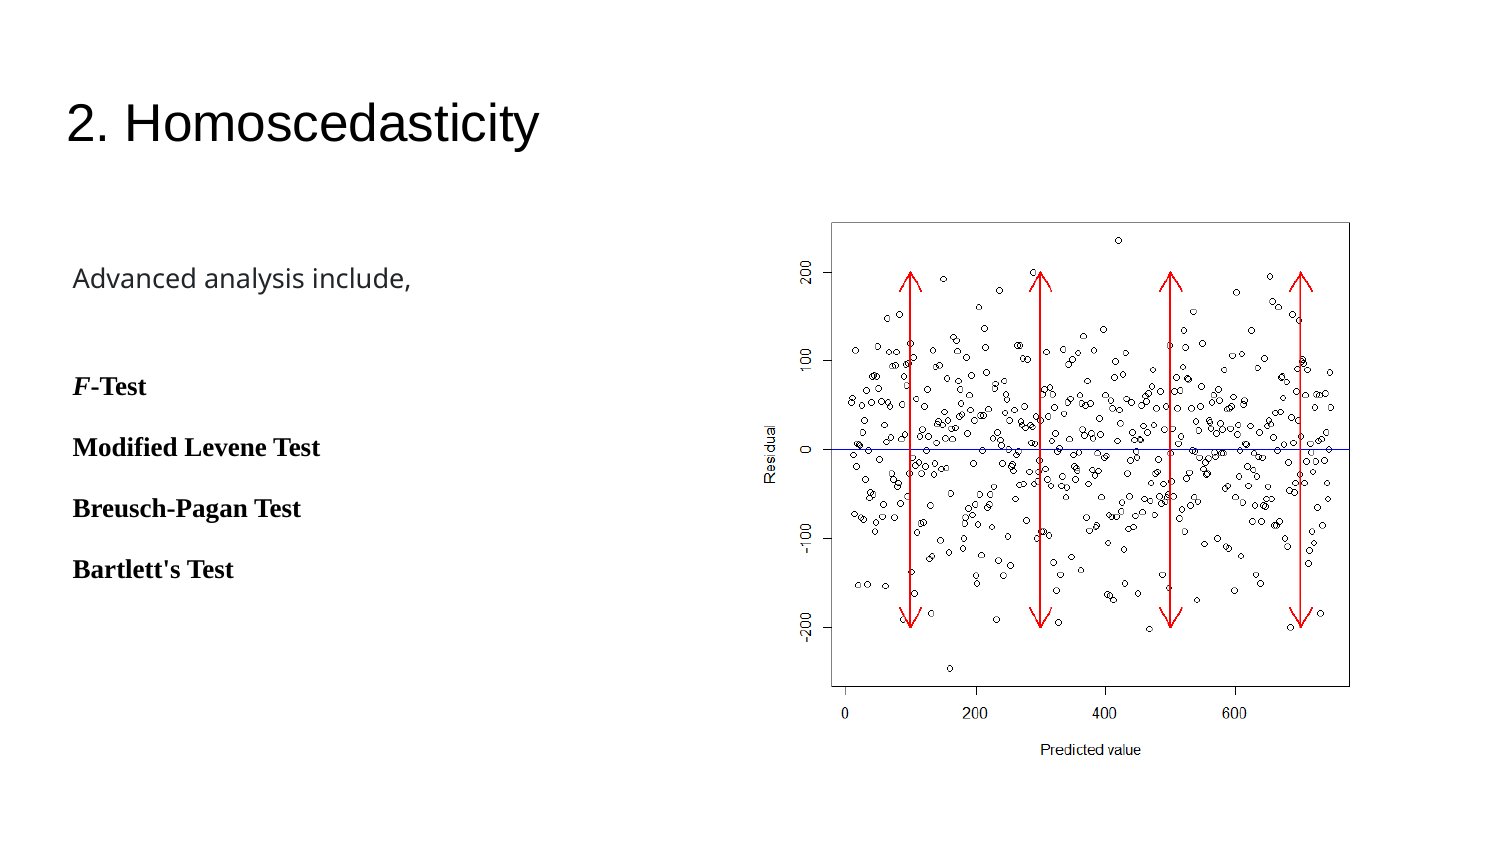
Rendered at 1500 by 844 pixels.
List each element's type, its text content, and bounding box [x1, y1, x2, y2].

text_box Advanced analysis include, F-Test Modified Levene Test Breusch-Pagan Test Bartlett's Test [57, 246, 552, 651]
title 2. Homoscedasticity [51, 72, 1449, 167]
picture [758, 149, 1387, 777]
